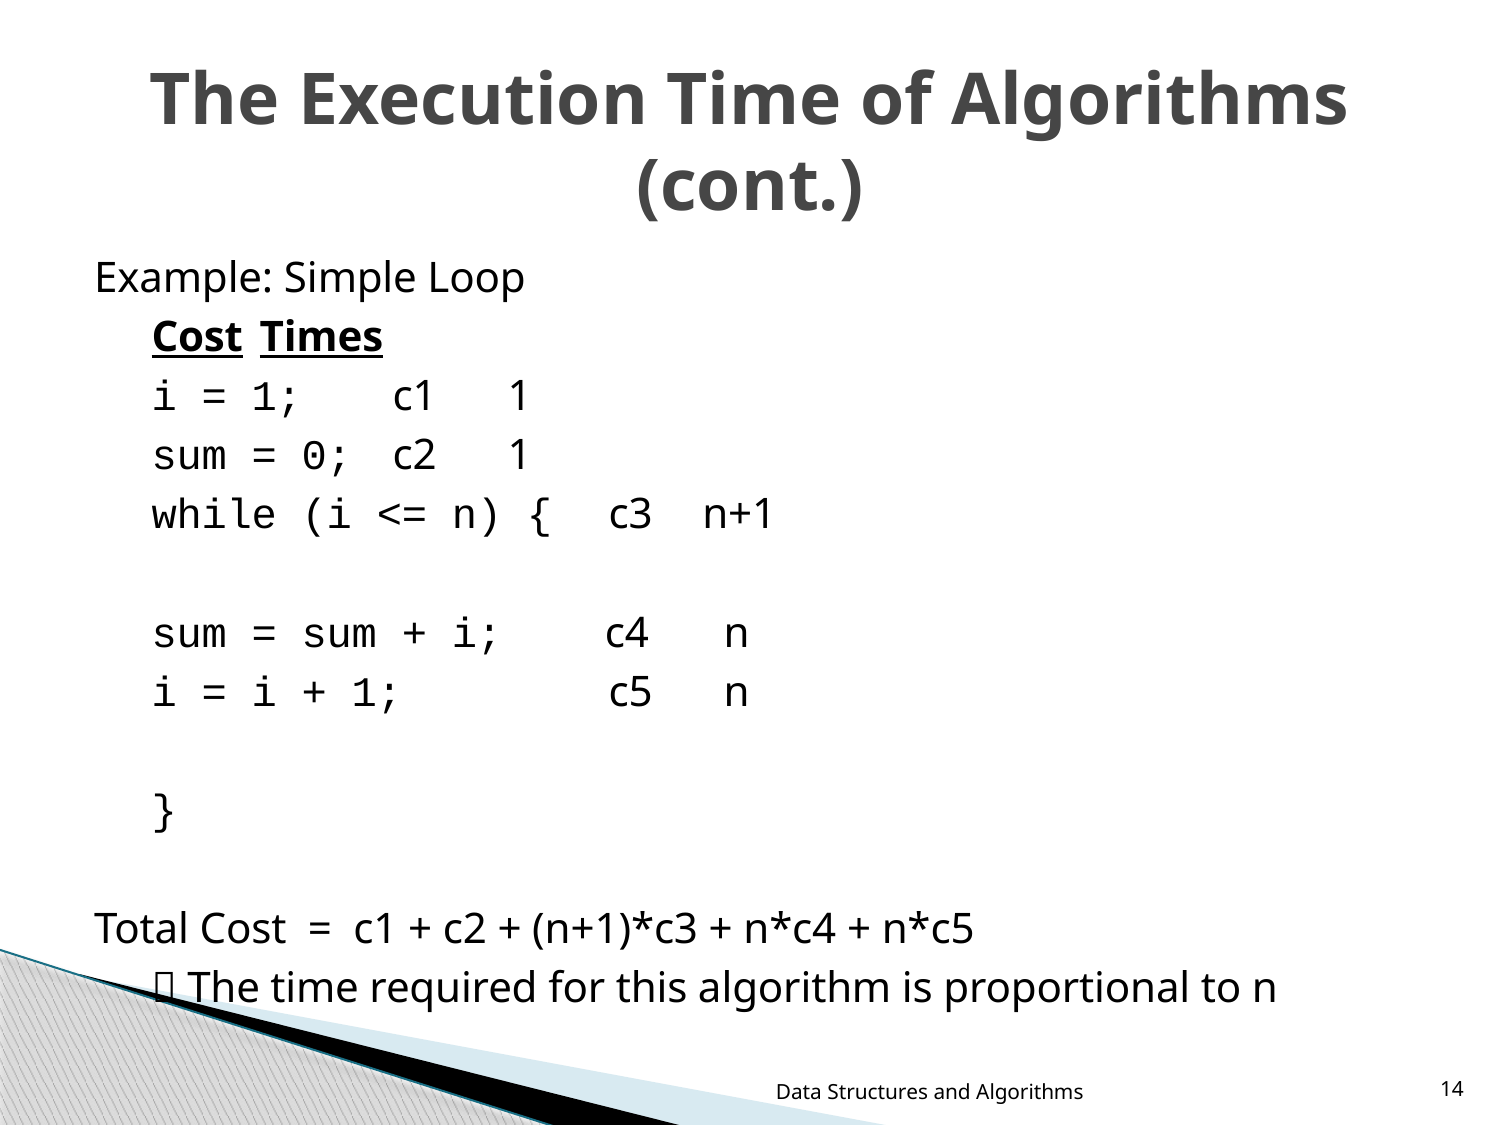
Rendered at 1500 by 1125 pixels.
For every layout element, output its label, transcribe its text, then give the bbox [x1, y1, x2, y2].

list Example: Simple Loop Cost Times i = 1; c1 1 sum = 0; c2 1 while (i <= n) { c3 n+1 sum = sum + i; c4 n i = i + 1; c5 n } Total Cost = c1 + c2 + (n+1)*c3 + n*c4 + n*c5  The time required for this algorithm is proportional to n [74, 242, 1426, 1038]
title The Execution Time of Algorithms (cont.) [75, 45, 1425, 233]
slide_number 14 [1418, 1051, 1479, 1112]
footer Data Structures and Algorithms [718, 1051, 1105, 1112]
